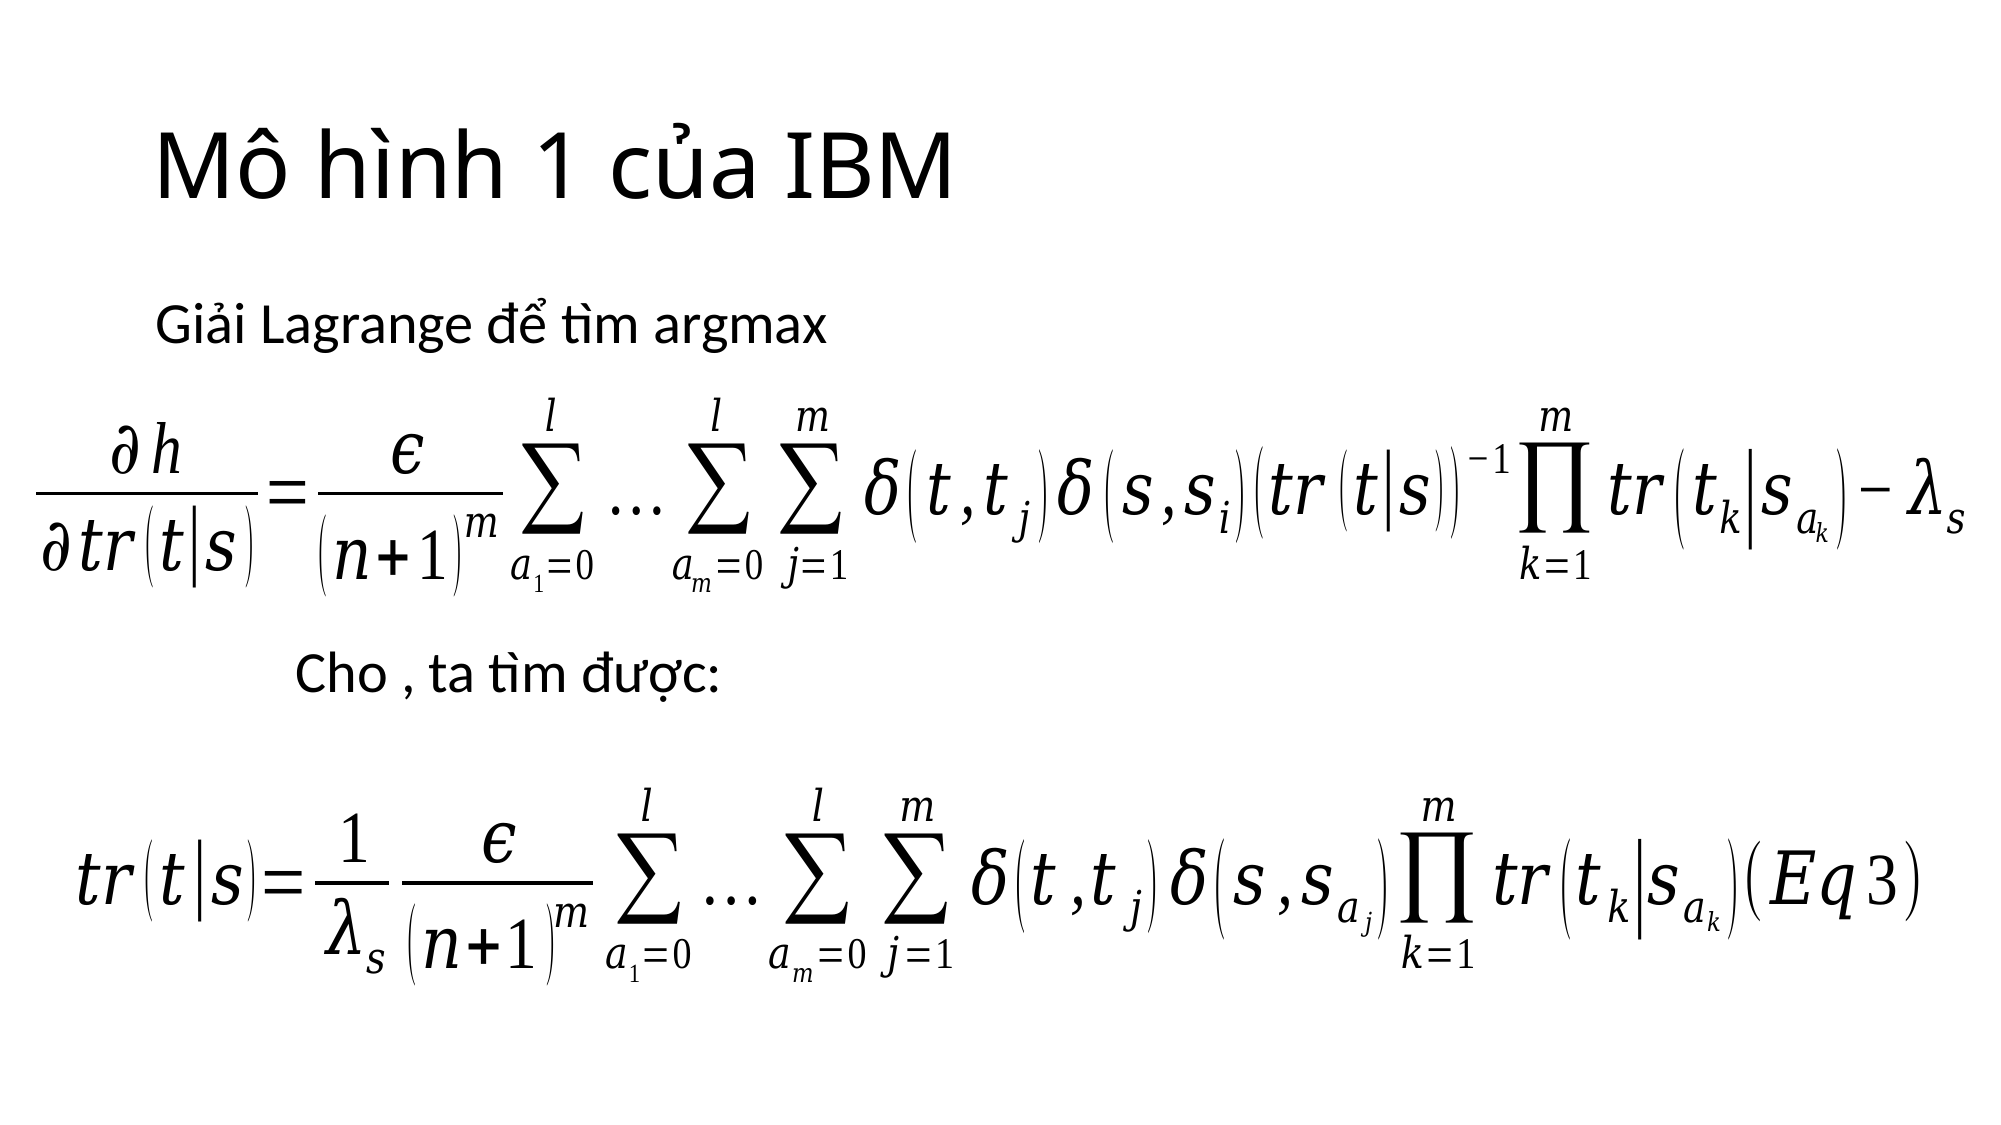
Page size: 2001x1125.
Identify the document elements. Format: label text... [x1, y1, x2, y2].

text_box Giải Lagrange để tìm argmax [141, 277, 843, 363]
title Mô hình 1 của IBM [137, 59, 1863, 278]
